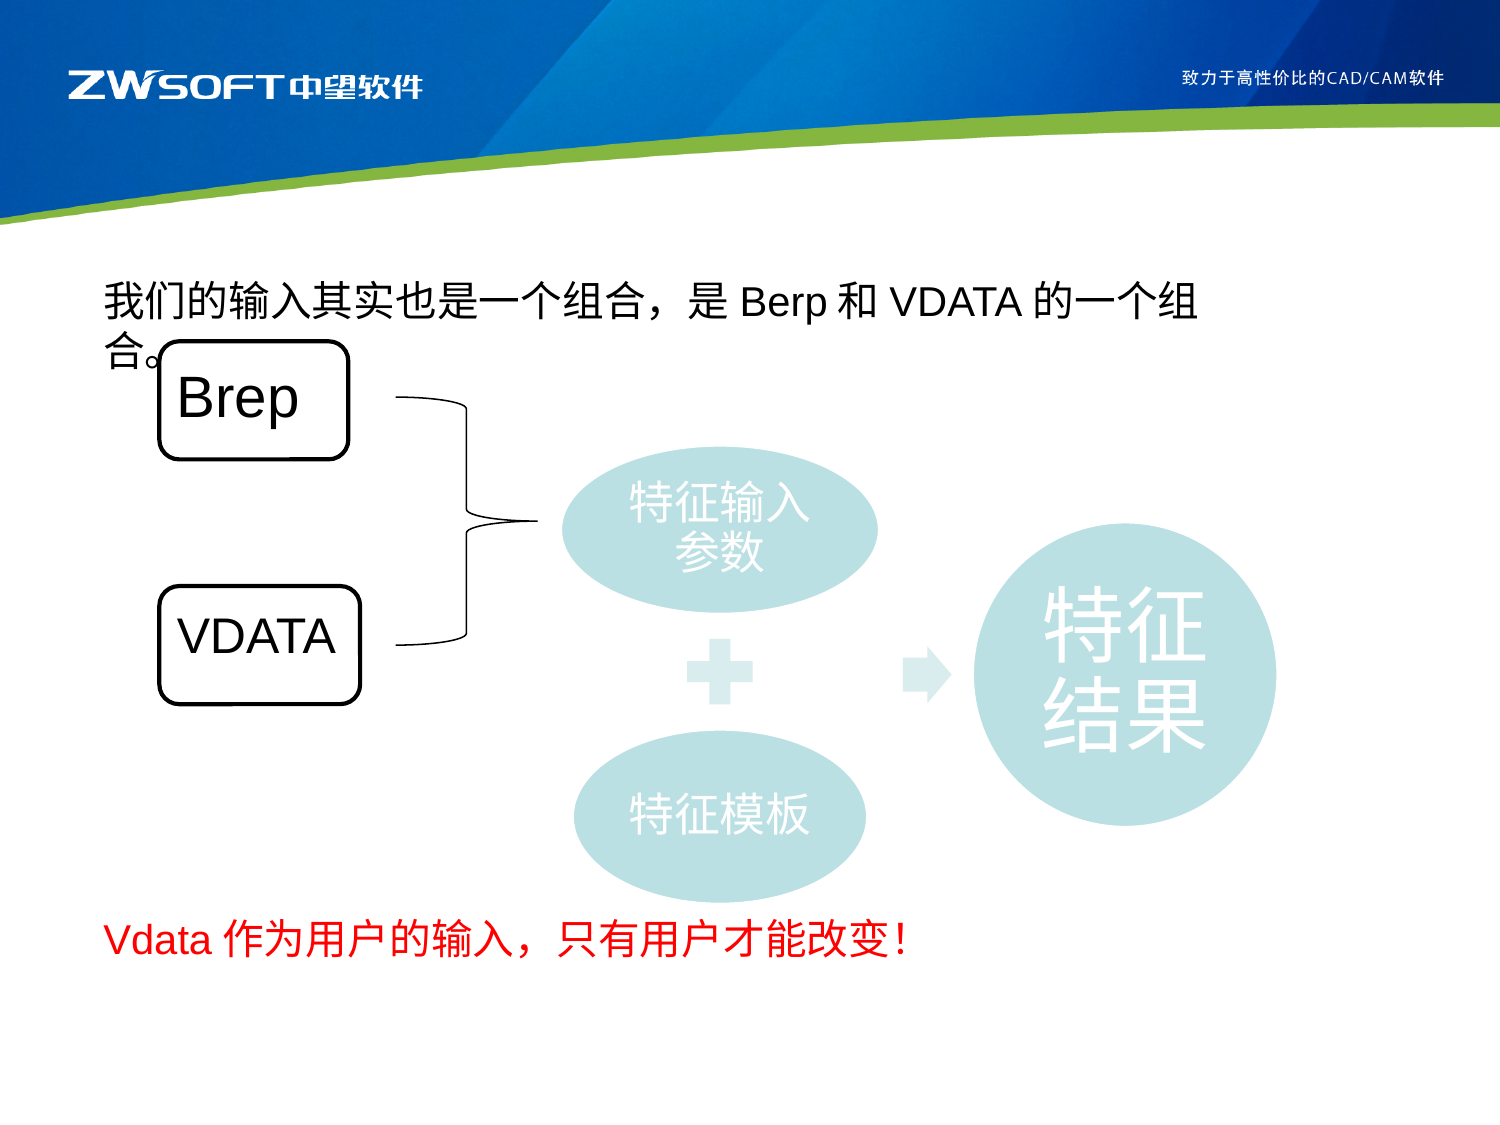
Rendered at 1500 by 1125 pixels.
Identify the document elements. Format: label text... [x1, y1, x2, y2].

text_box Brep [157, 339, 351, 462]
text_box [395, 396, 468, 646]
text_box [418, 444, 1420, 906]
text_box 我们的输入其实也是一个组合，是Berp和VDATA的一个组合。 [88, 267, 1282, 382]
text_box VDATA [157, 583, 363, 707]
text_box Vdata作为用户的输入，只有用户才能改变！ [88, 905, 1089, 970]
picture [0, 0, 1500, 1125]
